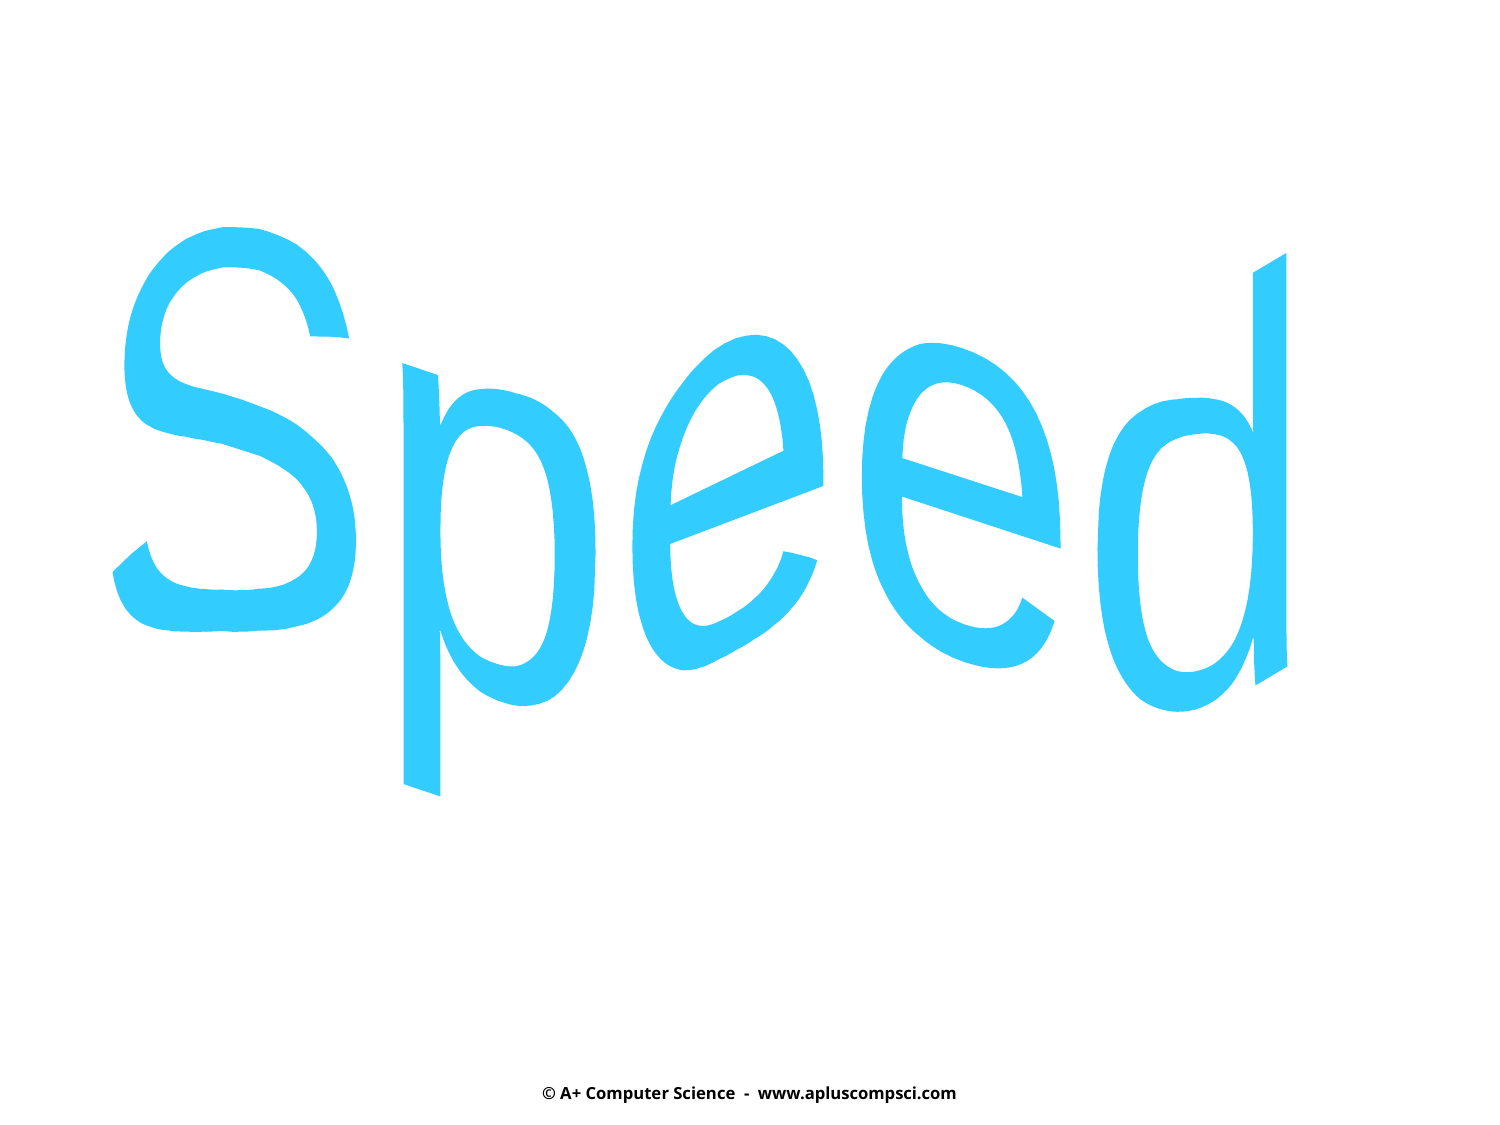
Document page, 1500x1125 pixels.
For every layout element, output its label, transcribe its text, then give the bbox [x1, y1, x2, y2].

footer © A+ Computer Science - www.apluscompsci.com [512, 1025, 988, 1100]
